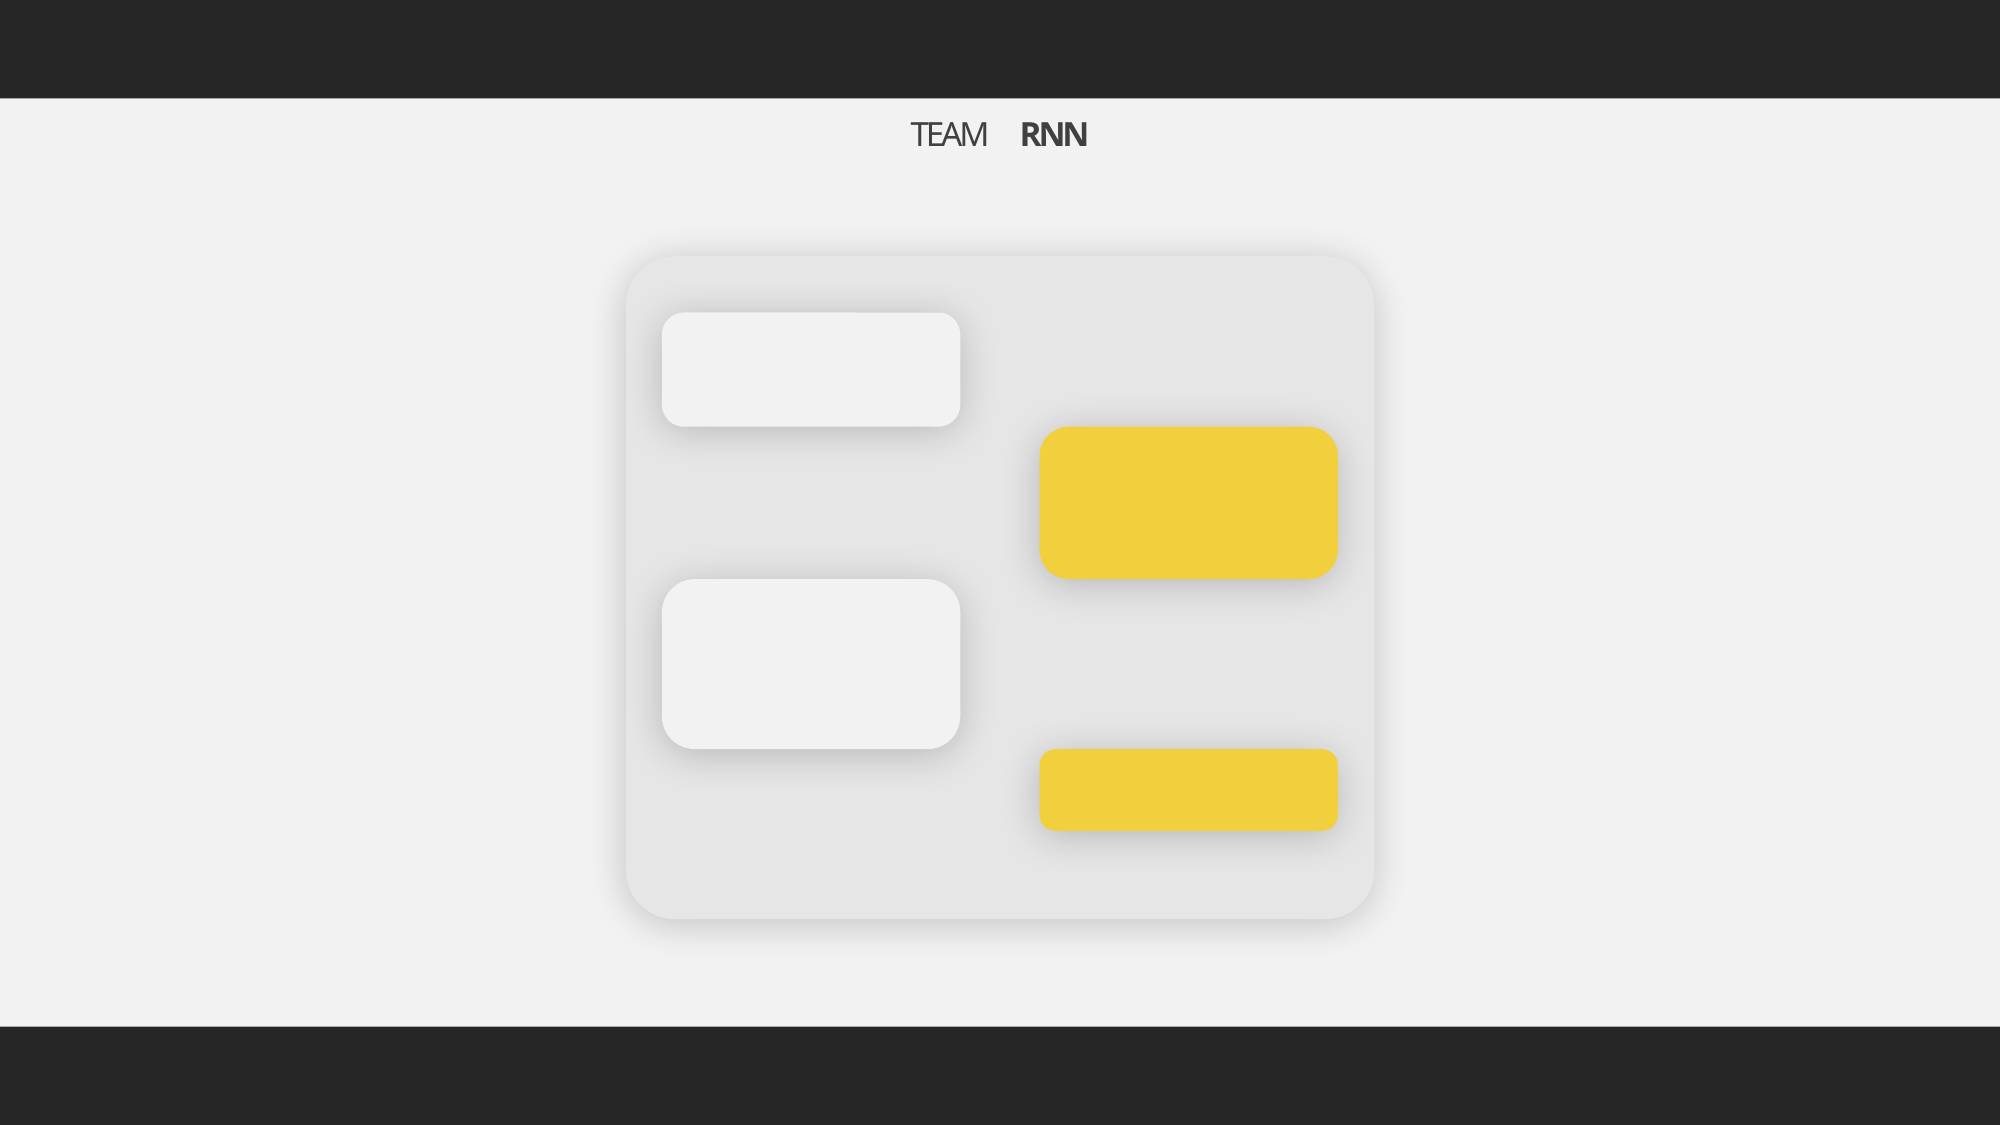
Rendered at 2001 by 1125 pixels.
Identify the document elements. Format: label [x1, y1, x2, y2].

text_box [625, 256, 1375, 920]
text_box [897, 105, 1103, 162]
text_box [0, 0, 2000, 99]
text_box [0, 1026, 2000, 1125]
